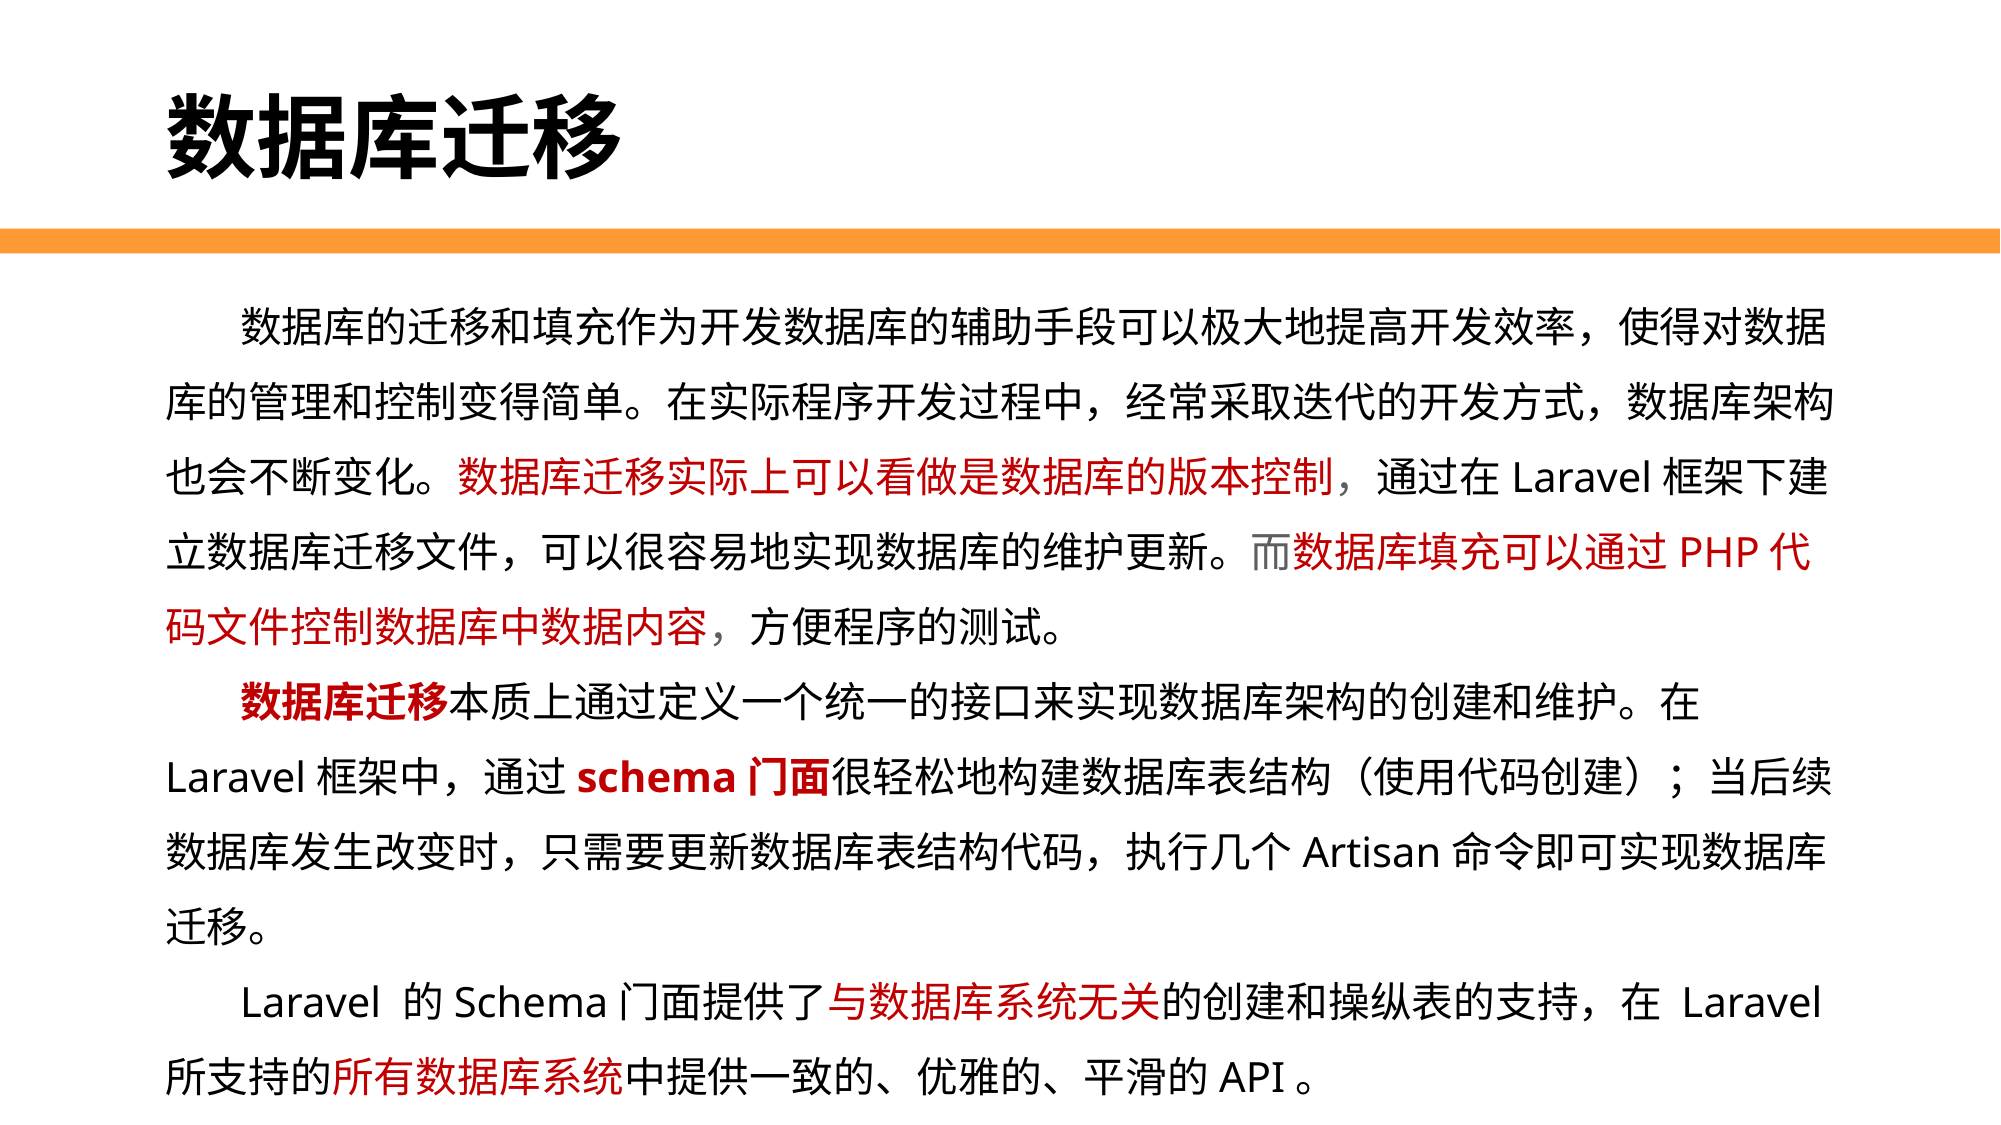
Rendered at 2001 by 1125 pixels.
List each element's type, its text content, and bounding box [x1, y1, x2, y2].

list 数据库迁移 [150, 84, 1387, 198]
text_box 数据库的迁移和填充作为开发数据库的辅助手段可以极大地提高开发效率，使得对数据库的管理和控制变得简单。在实际程序开发过程中，经常采取迭代的开发方式，数据库架构也会不断变化。数据库迁移实际上可以看做是数据库的版本控制，通过在Laravel框架下建立数据库迁移文件，可以很容易地实现数据库的维护更新。而数据库填充可以通过PHP代码文件控制数据库中数据内容，方便程序的测试。 数据库迁移本质上通过定义一个统一的接口来实现数据库架构的创建和维护。在Laravel框架中，通过schema门面很轻松地构建数据库表结构（使用代码创建）；当后续数据库发生改变时，只需要更新数据库表结构代码，执行几个Artisan命令即可实现数据库迁移。 Laravel 的Schema门面提供了与数据库系统无关的创建和操纵表的支持，在 Laravel 所支持的所有数据库系统中提供一致的、优雅的、平滑的API。 [150, 268, 1859, 1109]
